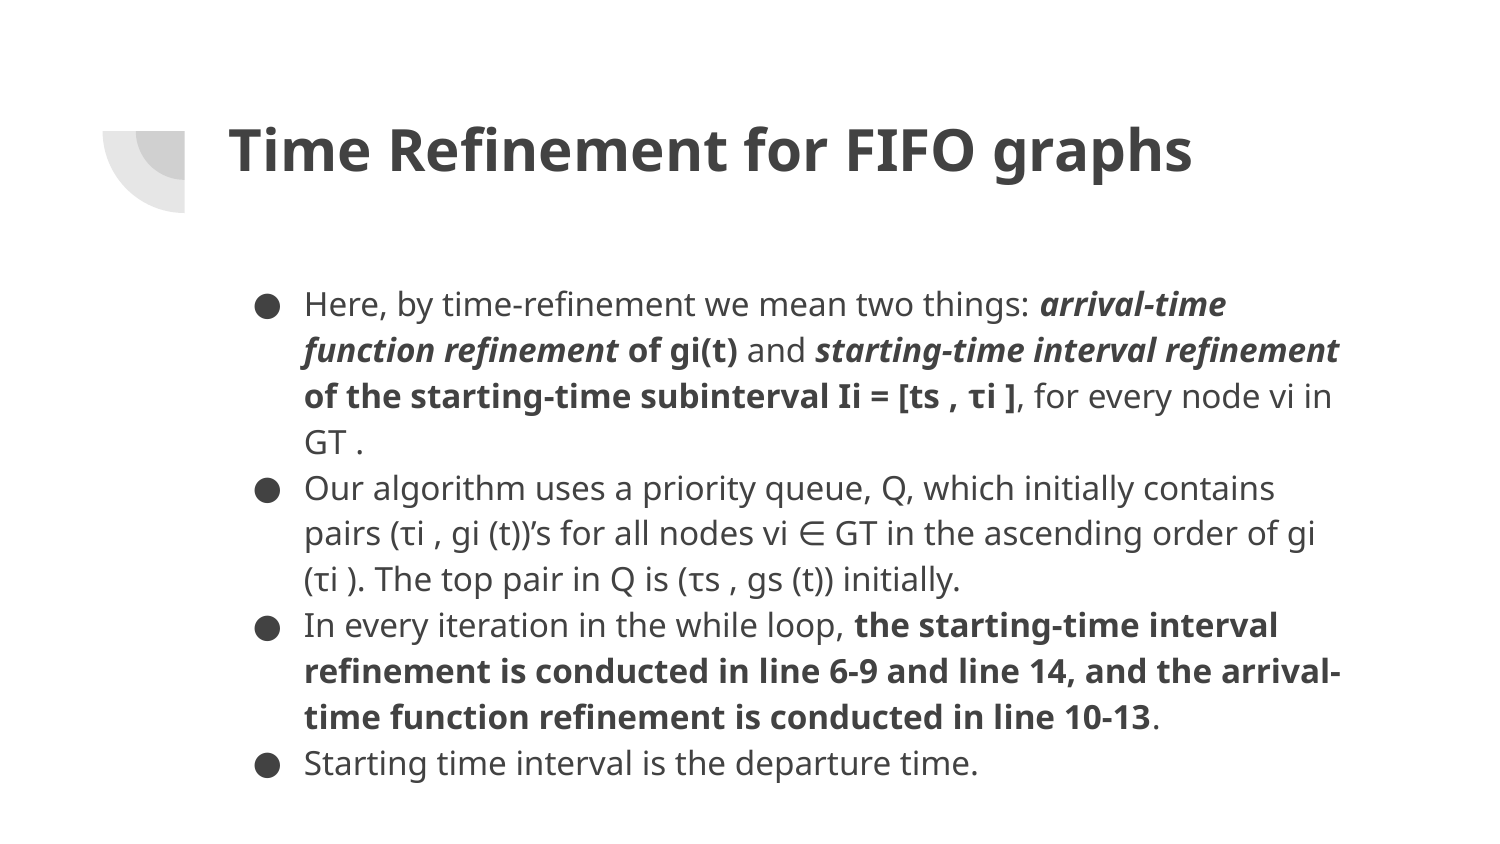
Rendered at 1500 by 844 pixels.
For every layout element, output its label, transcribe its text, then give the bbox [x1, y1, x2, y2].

title Time Refinement for FIFO graphs [213, 98, 1368, 262]
list Here, by time-refinement we mean two things: arrival-time function refinement of gi(t) and starting-time interval refinement of the starting-time subinterval Ii = [ts , τi ], for every node vi in GT . Our algorithm uses a priority queue, Q, which initially contains pairs (τi , gi (t))’s for all nodes vi ∈ GT in the ascending order of gi (τi ). The top pair in Q is (τs , gs (t)) initially. In every iteration in the while loop, the starting-time interval refinement is conducted in line 6-9 and line 14, and the arrival-time function refinement is conducted in line 10-13. Starting time interval is the departure time. [213, 262, 1368, 744]
